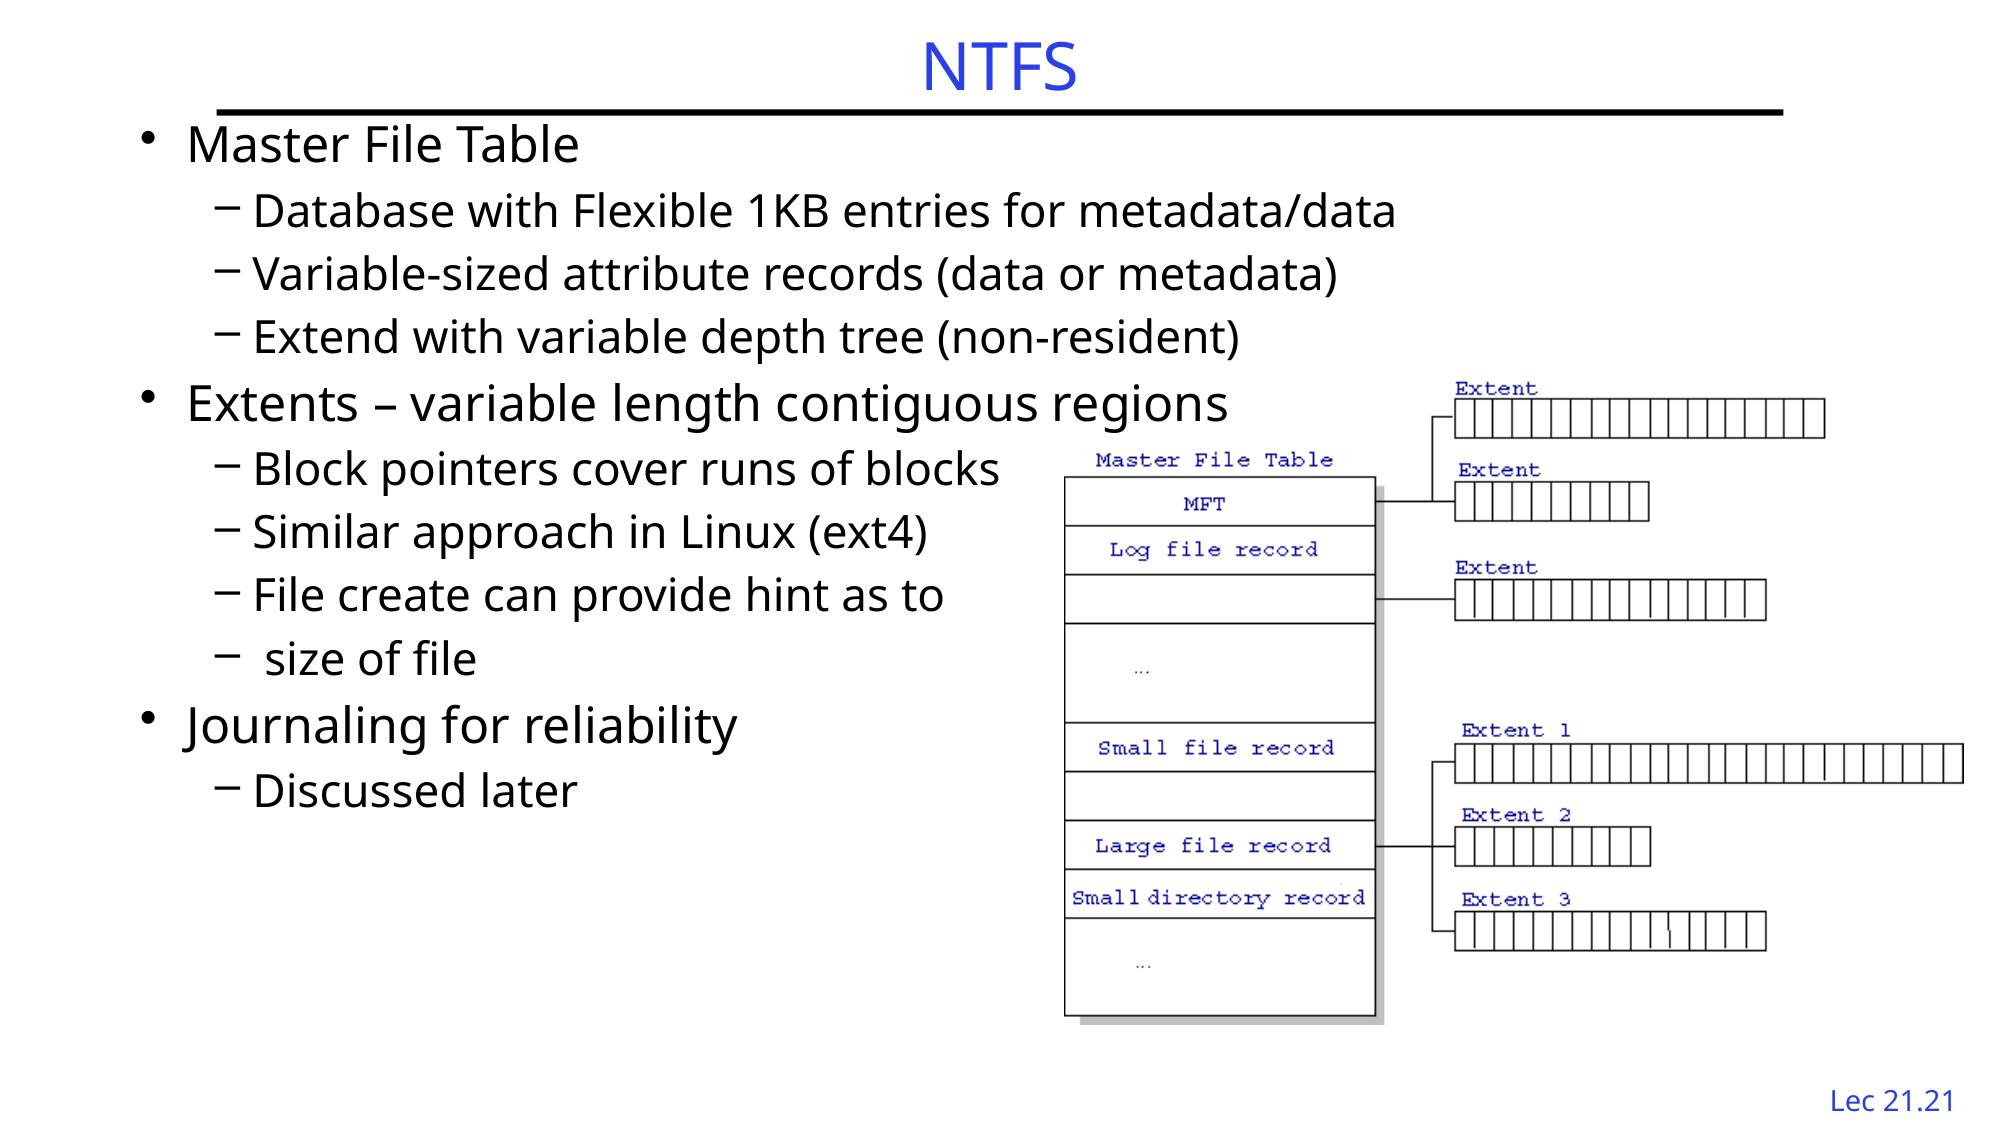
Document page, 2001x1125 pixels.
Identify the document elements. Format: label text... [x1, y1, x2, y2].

list Master File Table Database with Flexible 1KB entries for metadata/data Variable-sized attribute records (data or metadata) Extend with variable depth tree (non-resident) Extents – variable length contiguous regions Block pointers cover runs of blocks Similar approach in Linux (ext4) File create can provide hint as to size of file Journaling for reliability Discussed later [125, 112, 1738, 950]
title NTFS [216, 24, 1784, 113]
picture [1064, 374, 1964, 1026]
